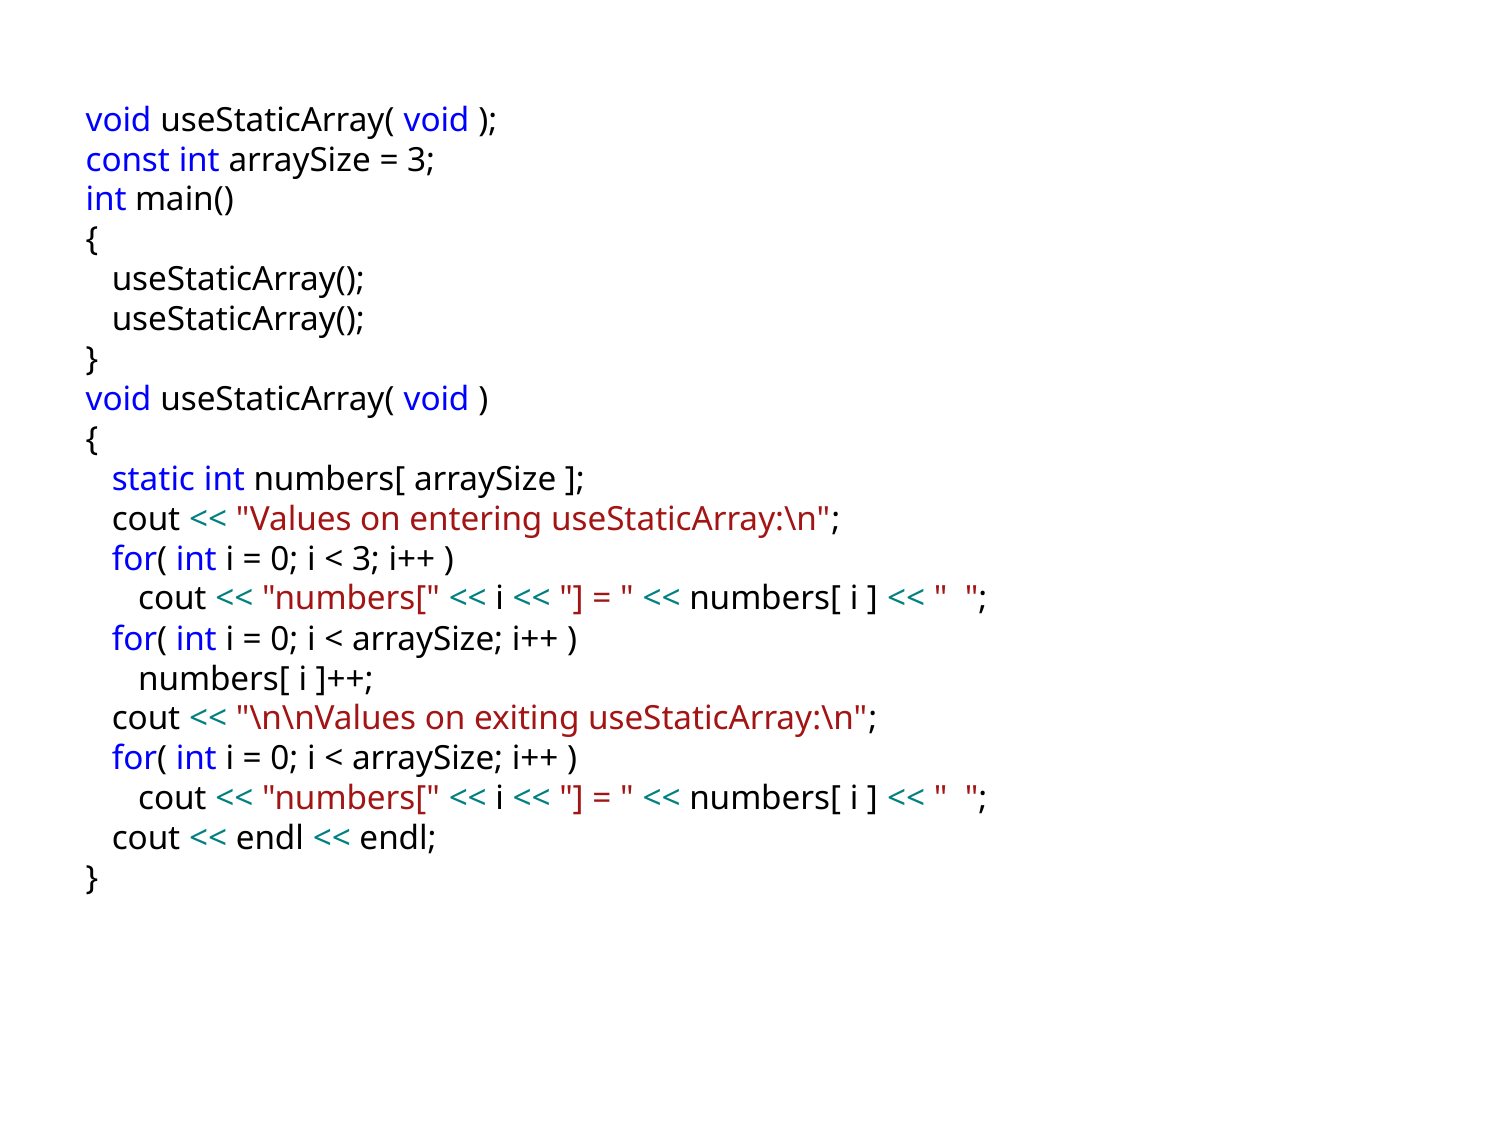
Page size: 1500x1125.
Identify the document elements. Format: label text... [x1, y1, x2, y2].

list void useStaticArray( void ); const int arraySize = 3; int main() { useStaticArray(); useStaticArray(); } void useStaticArray( void ) { static int numbers[ arraySize ]; cout << "Values on entering useStaticArray:\n"; for( int i = 0; i < 3; i++ ) cout << "numbers[" << i << "] = " << numbers[ i ] << " "; for( int i = 0; i < arraySize; i++ ) numbers[ i ]++; cout << "\n\nValues on exiting useStaticArray:\n"; for( int i = 0; i < arraySize; i++ ) cout << "numbers[" << i << "] = " << numbers[ i ] << " "; cout << endl << endl; } [70, 89, 1430, 1065]
